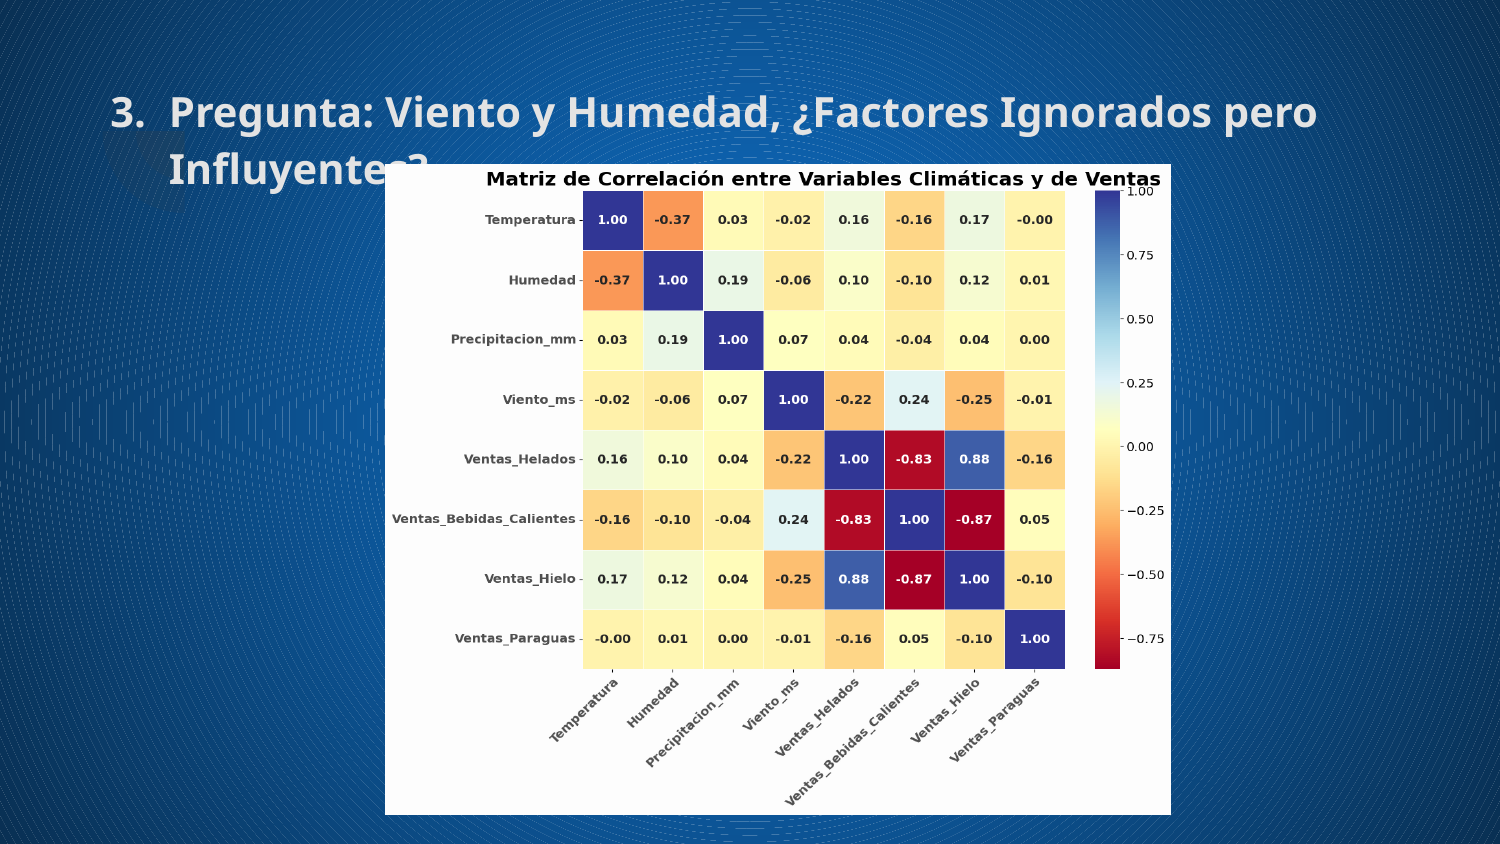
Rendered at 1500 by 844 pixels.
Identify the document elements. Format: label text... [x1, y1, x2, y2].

picture [385, 164, 1172, 815]
text_box Pregunta: Viento y Humedad, ¿Factores Ignorados pero Influyentes? [78, 63, 1500, 208]
